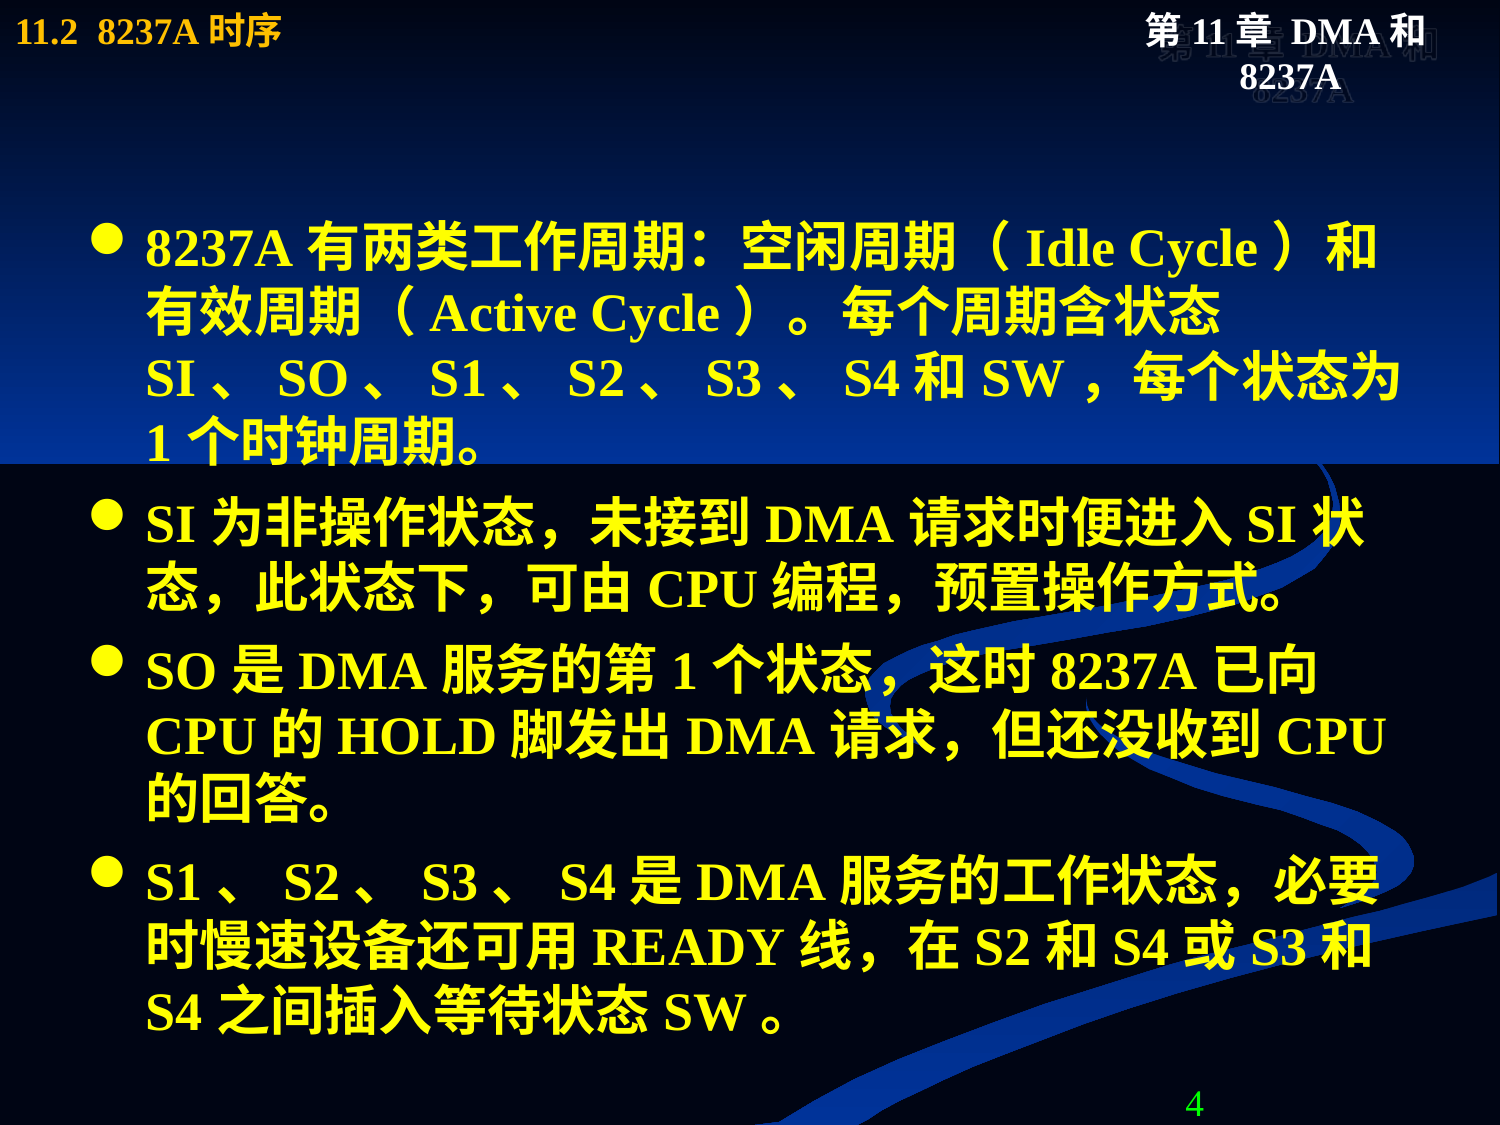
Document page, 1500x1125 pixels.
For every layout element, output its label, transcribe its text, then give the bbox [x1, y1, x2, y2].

list 8237A有两类工作周期：空闲周期（Idle Cycle）和有效周期（Active Cycle）。每个周期含状态SI、SO、S1、S2、S3、S4和SW，每个状态为1个时钟周期。 SI为非操作状态，未接到DMA请求时便进入SI状态，此状态下，可由CPU编程，预置操作方式。 SO是DMA服务的第1个状态，这时8237A已向CPU的HOLD脚发出DMA请求，但还没收到CPU的回答。 S1、S2、S3、S4是DMA服务的工作状态，必要时慢速设备还可用READY线，在S2和S4或S3和S4之间插入等待状态SW。 [71, 204, 1429, 1065]
